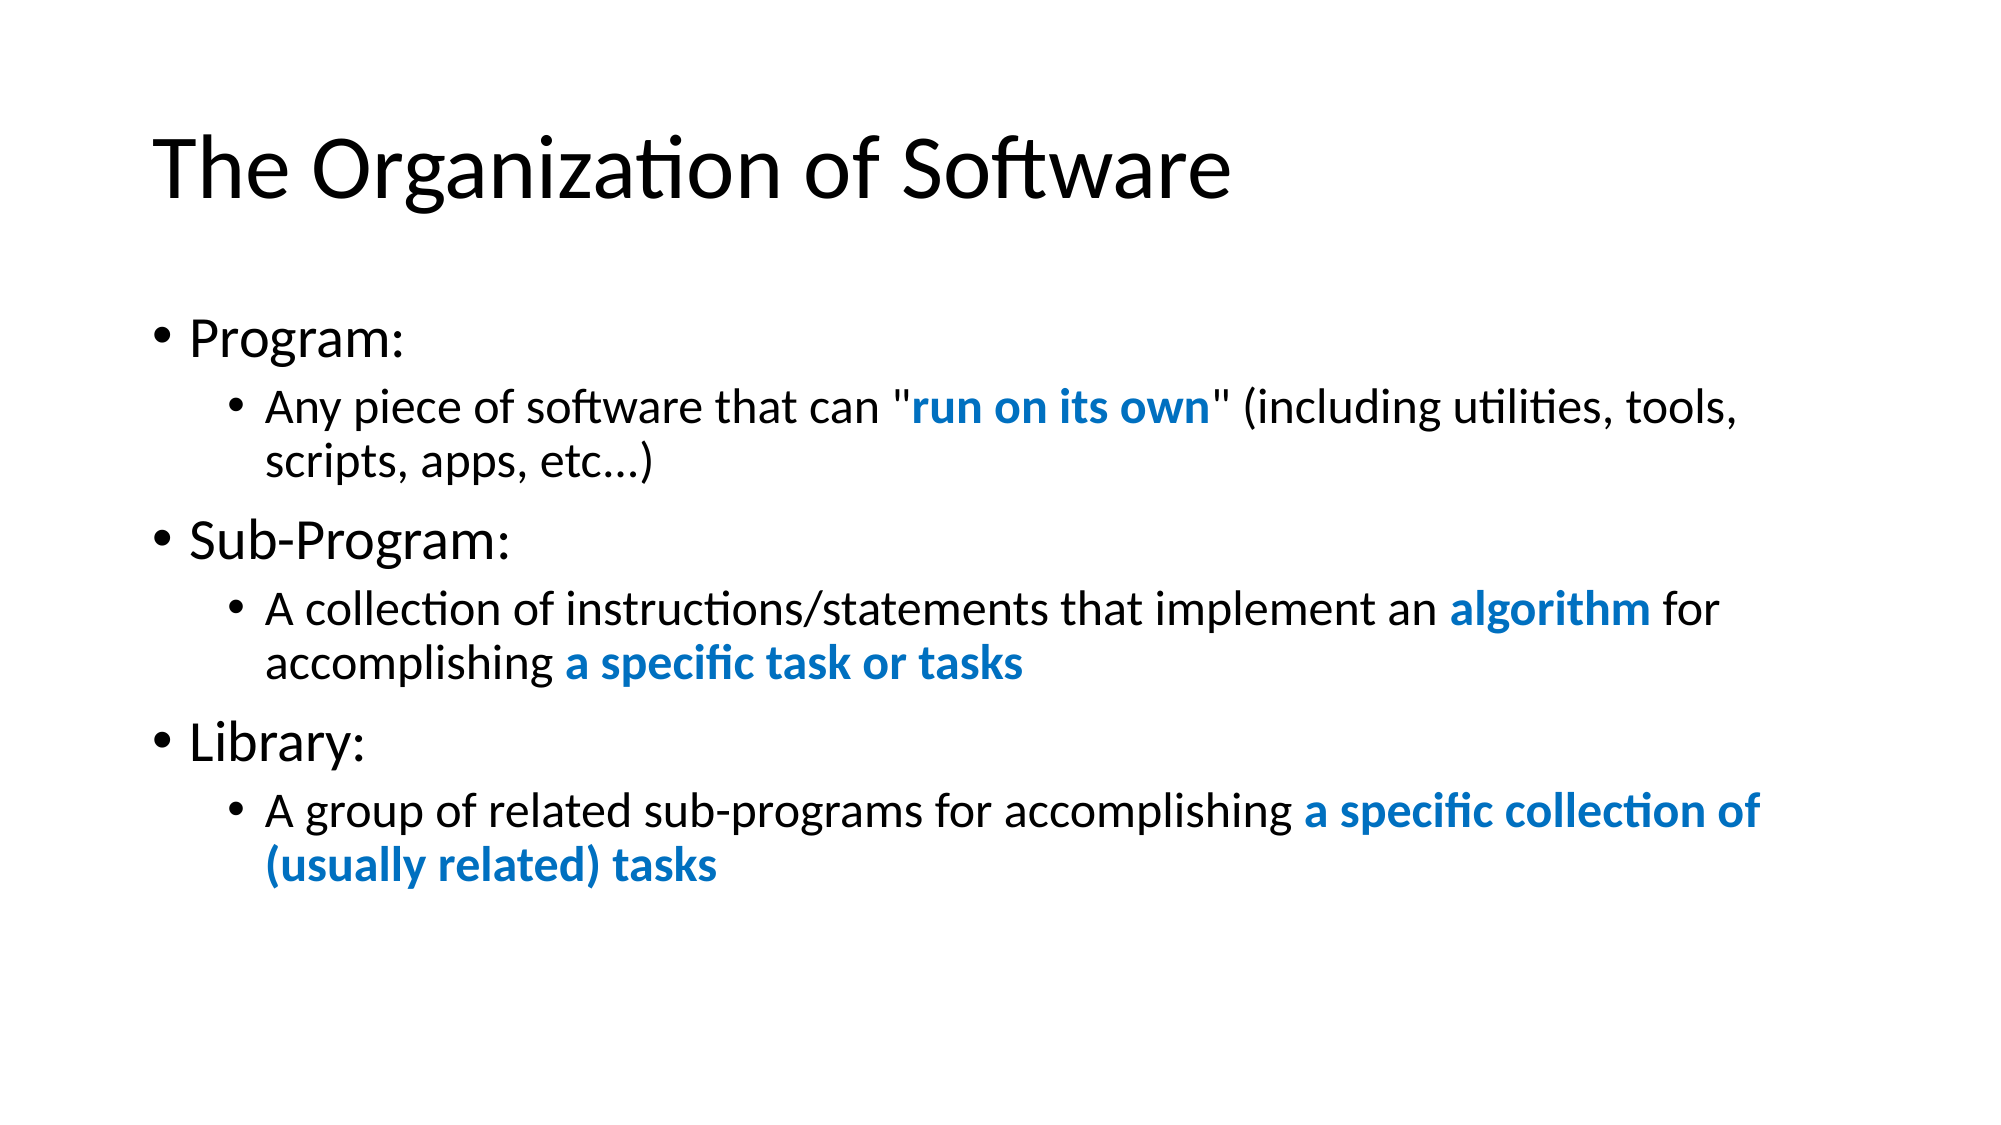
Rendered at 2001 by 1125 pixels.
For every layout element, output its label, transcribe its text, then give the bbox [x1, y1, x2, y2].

title The Organization of Software [137, 59, 1863, 278]
list Program: Any piece of software that can "run on its own" (including utilities, tools, scripts, apps, etc...) Sub-Program: A collection of instructions/statements that implement an algorithm for accomplishing a specific task or tasks Library: A group of related sub-programs for accomplishing a specific collection of (usually related) tasks [137, 299, 1863, 1014]
